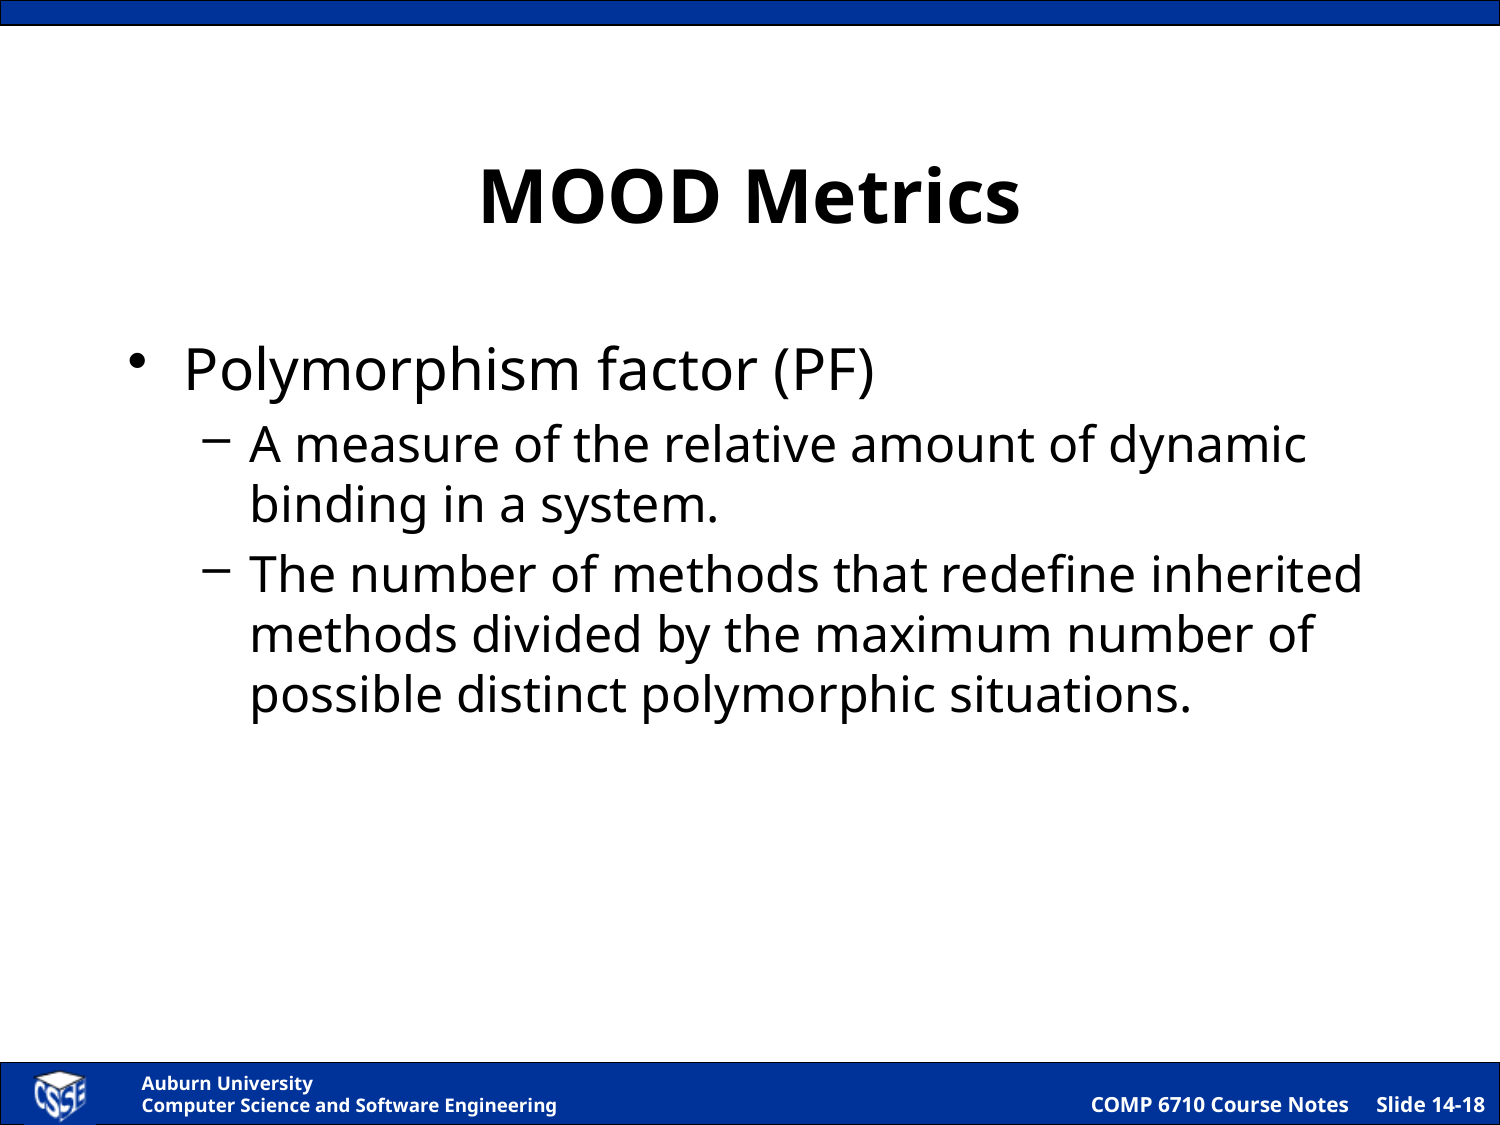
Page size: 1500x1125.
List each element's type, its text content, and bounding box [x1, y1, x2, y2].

list Polymorphism factor (PF) A measure of the relative amount of dynamic binding in a system. The number of methods that redefine inherited methods divided by the maximum number of possible distinct polymorphic situations. [112, 324, 1388, 1000]
picture [24, 1066, 96, 1125]
title MOOD Metrics [112, 99, 1388, 288]
